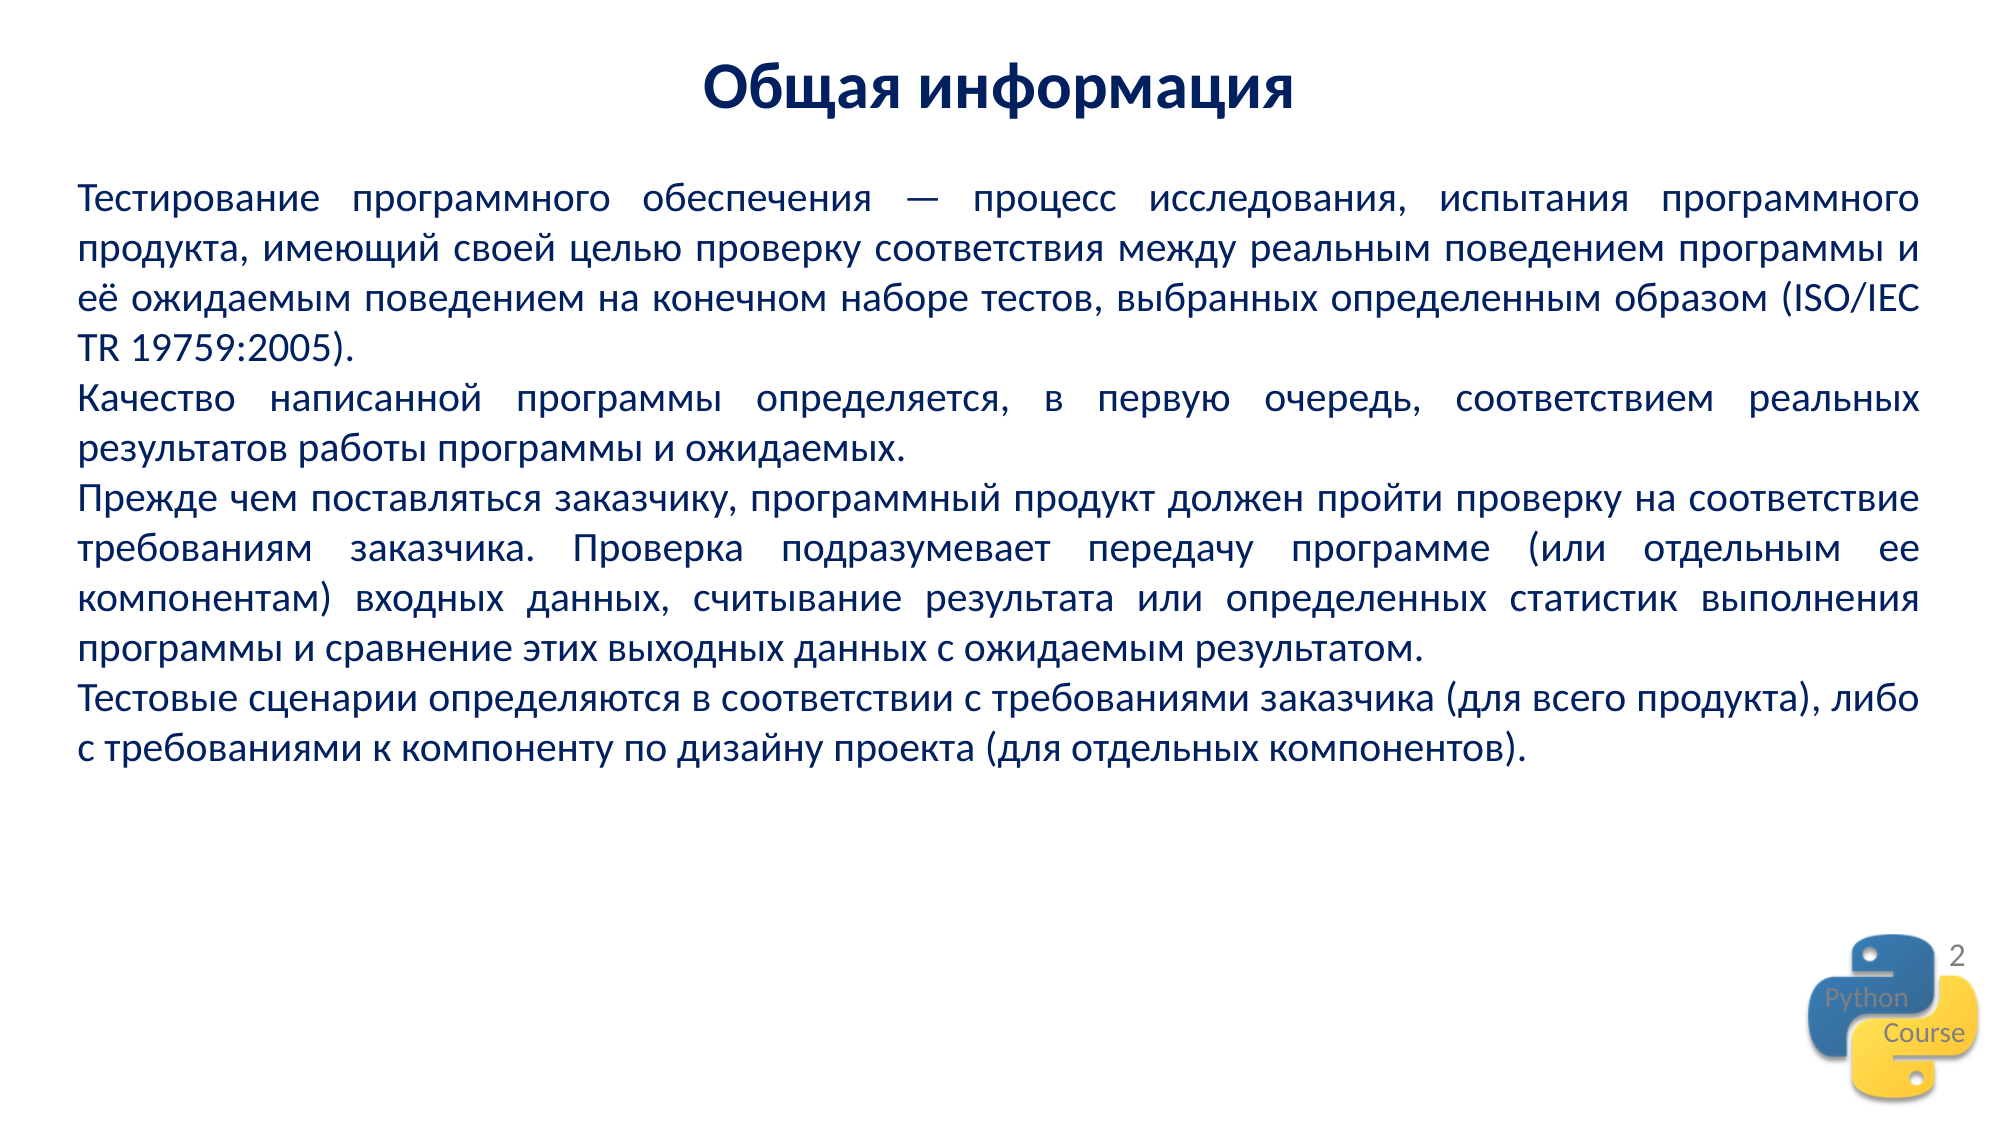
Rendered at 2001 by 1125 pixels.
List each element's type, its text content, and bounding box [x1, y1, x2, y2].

title Общая информация [0, 34, 2000, 149]
picture [1801, 932, 1985, 1110]
text_box Тестирование программного обеспечения — процесс исследования, испытания программного продукта, имеющий своей целью проверку соответствия между реальным поведением программы и её ожидаемым поведением на конечном наборе тестов, выбранных определенным образом (ISO/IEC TR 19759:2005). Качество написанной программы определяется, в первую очередь, соответствием реальных результатов работы программы и ожидаемых. Прежде чем поставляться заказчику, программный продукт должен пройти проверку на соответствие требованиям заказчика. Проверка подразумевает передачу программе (или отдельным ее компонентам) входных данных, считывание результата или определенных статистик выполнения программы и сравнение этих выходных данных с ожидаемым результатом. Тестовые сценарии определяются в соответствии с требованиями заказчика (для всего продукта), либо с требованиями к компоненту по дизайну проекта (для отдельных компонентов). [62, 162, 1936, 1097]
